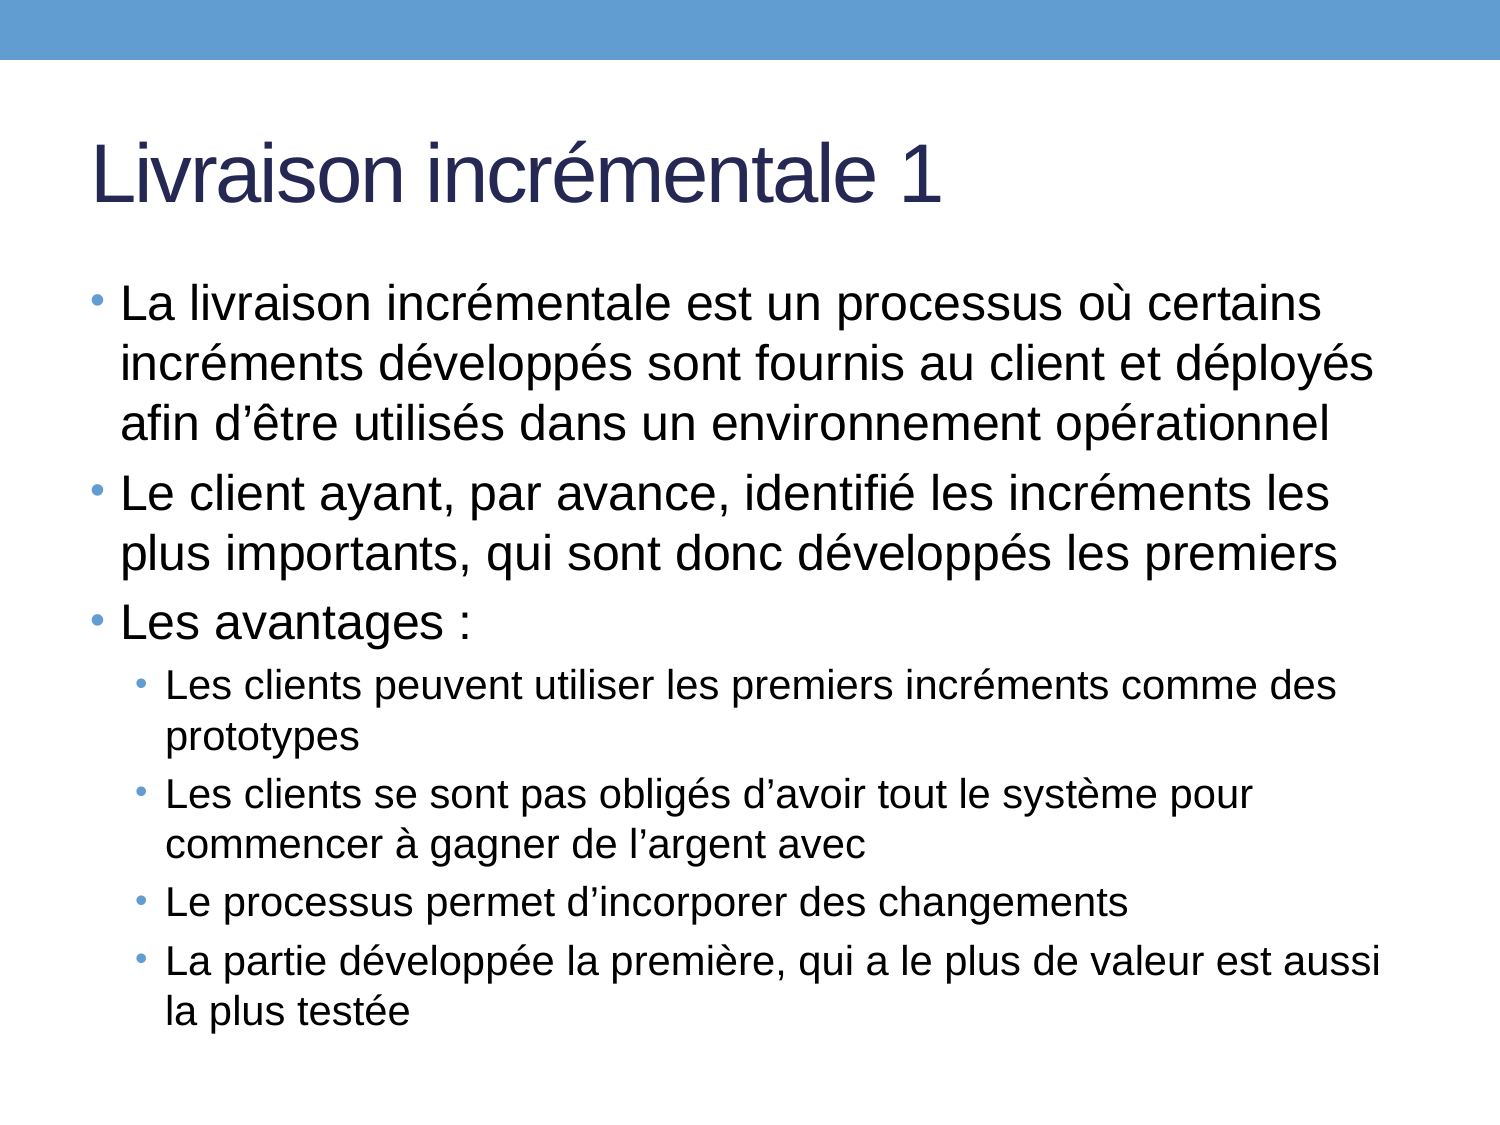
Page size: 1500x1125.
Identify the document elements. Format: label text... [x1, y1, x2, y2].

title Livraison incrémentale 1 [75, 87, 1425, 250]
list La livraison incrémentale est un processus où certains incréments développés sont fournis au client et déployés afin d’être utilisés dans un environnement opérationnel Le client ayant, par avance, identifié les incréments les plus importants, qui sont donc développés les premiers Les avantages : Les clients peuvent utiliser les premiers incréments comme des prototypes Les clients se sont pas obligés d’avoir tout le système pour commencer à gagner de l’argent avec Le processus permet d’incorporer des changements La partie développée la première, qui a le plus de valeur est aussi la plus testée [75, 262, 1425, 1063]
